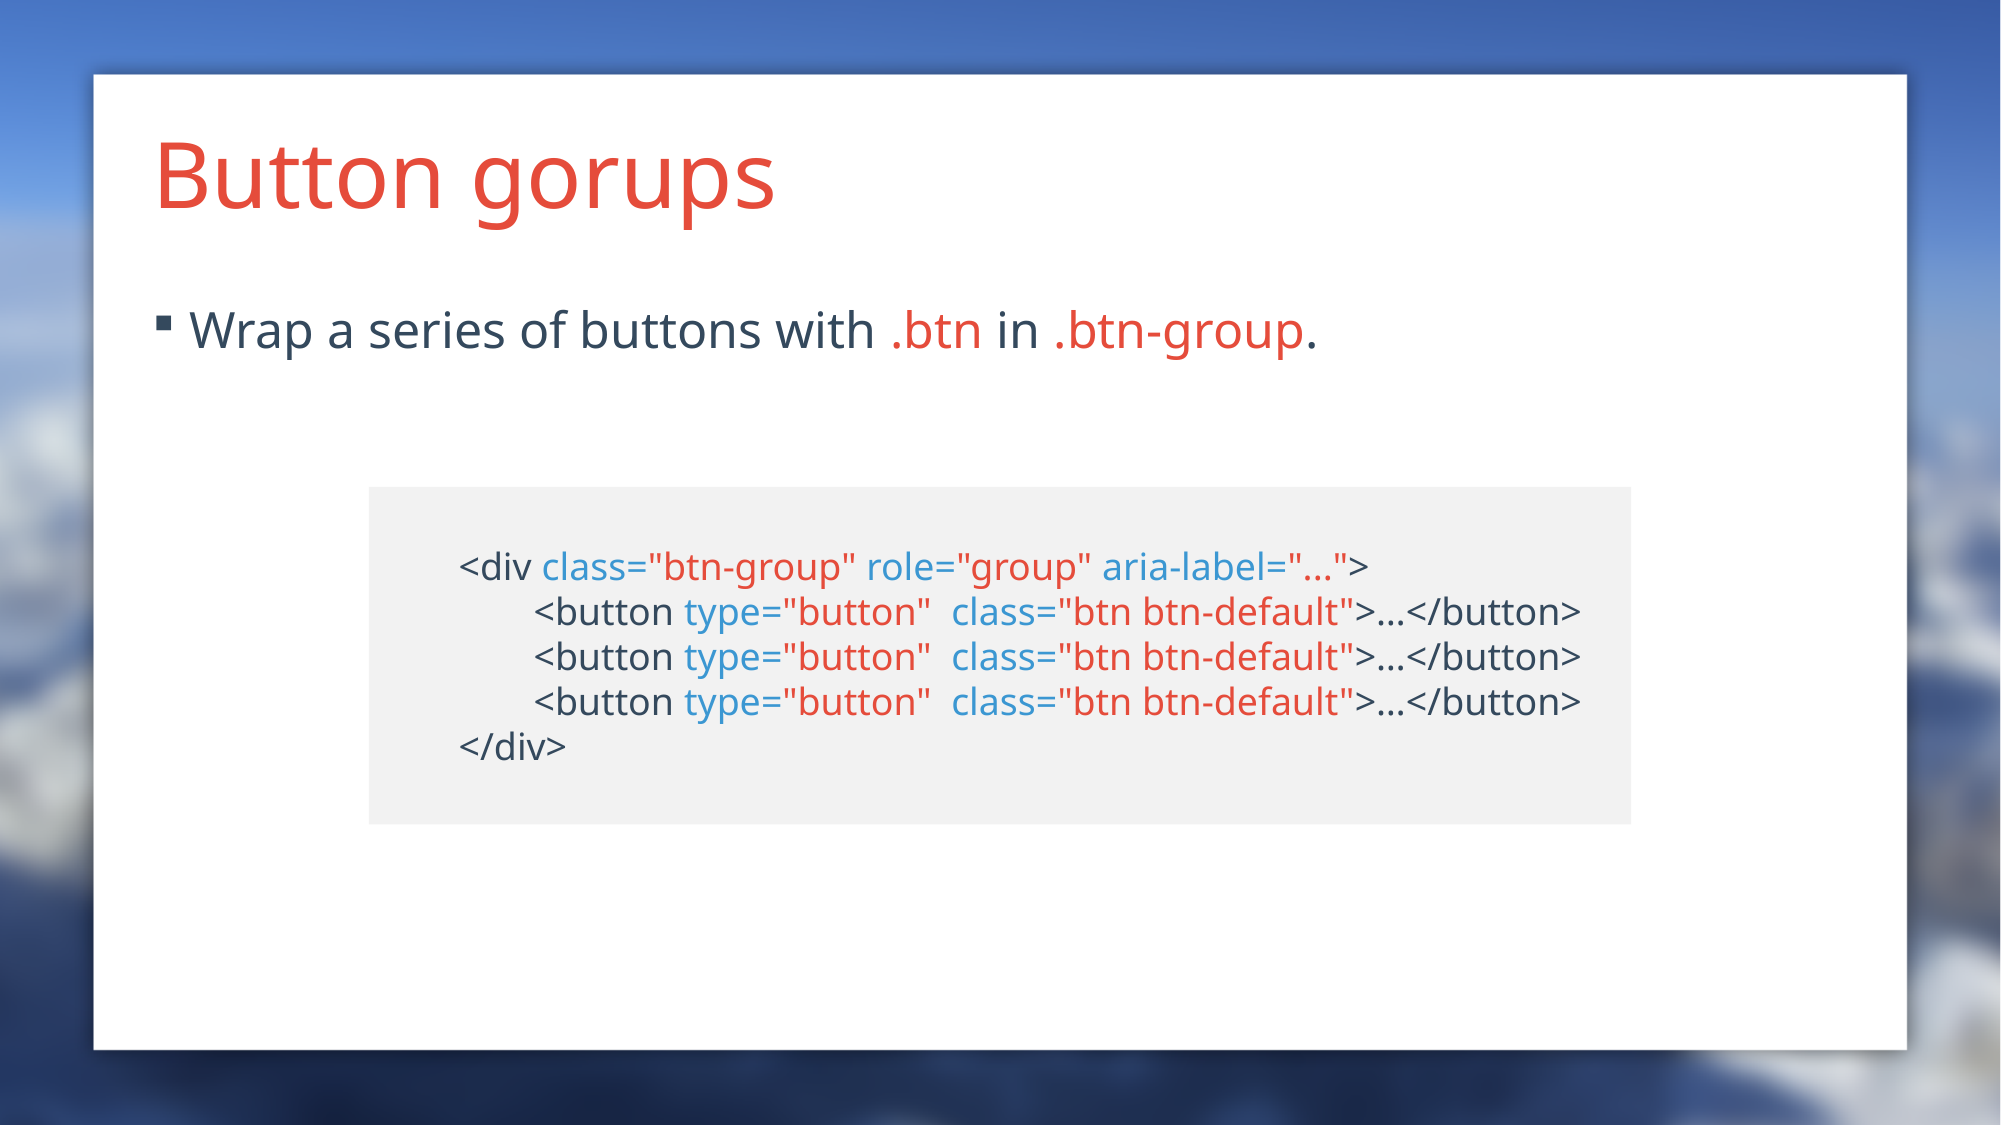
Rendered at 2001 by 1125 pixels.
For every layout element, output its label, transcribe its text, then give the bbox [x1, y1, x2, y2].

picture [0, 0, 2001, 1125]
title Button gorups [137, 121, 1863, 259]
text_box <div class="btn-group" role="group" aria-label="..."> <button type="button" class="btn btn-default">…</button> <button type="button" class="btn btn-default">…</button> <button type="button" class="btn btn-default">…</button> </div> [368, 486, 1632, 825]
list Wrap a series of buttons with .btn in .btn-group. [137, 297, 1863, 1014]
